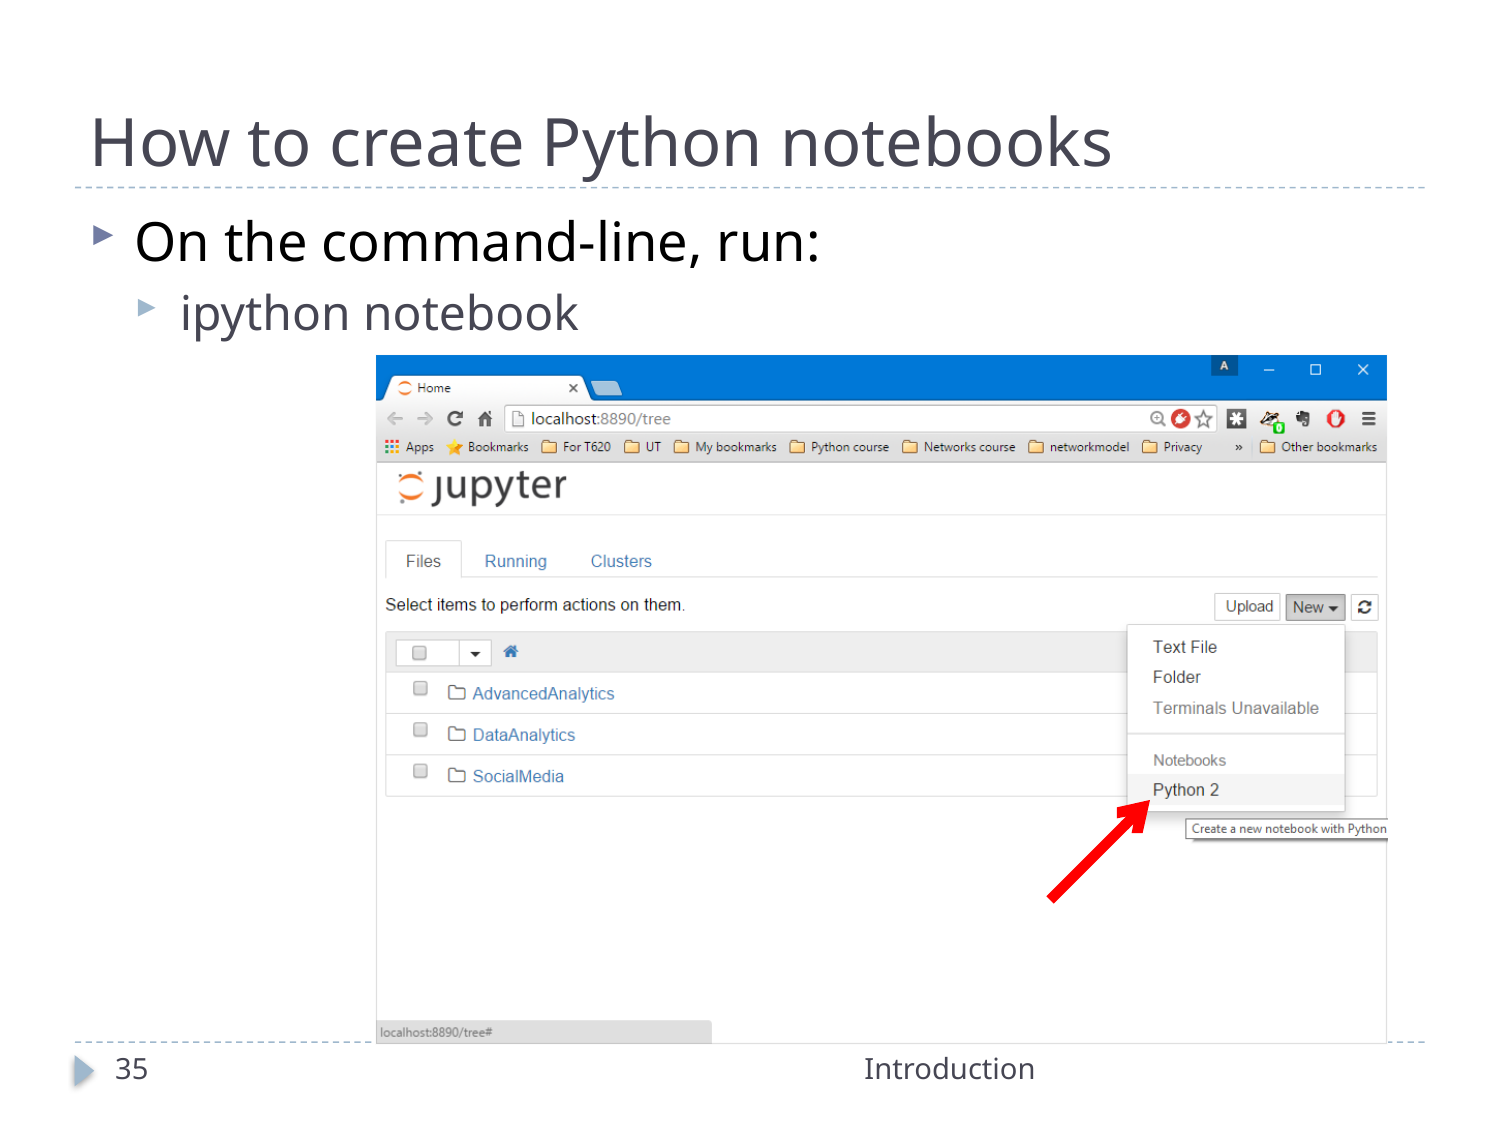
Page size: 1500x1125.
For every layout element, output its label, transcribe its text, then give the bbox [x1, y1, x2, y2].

list On the command-line, run: ipython notebook [75, 200, 1425, 1010]
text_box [1049, 799, 1151, 901]
title How to create Python notebooks [75, 24, 1425, 188]
picture [374, 354, 1388, 1046]
slide_number 35 [100, 1042, 426, 1103]
footer Introduction [475, 1059, 1051, 1103]
